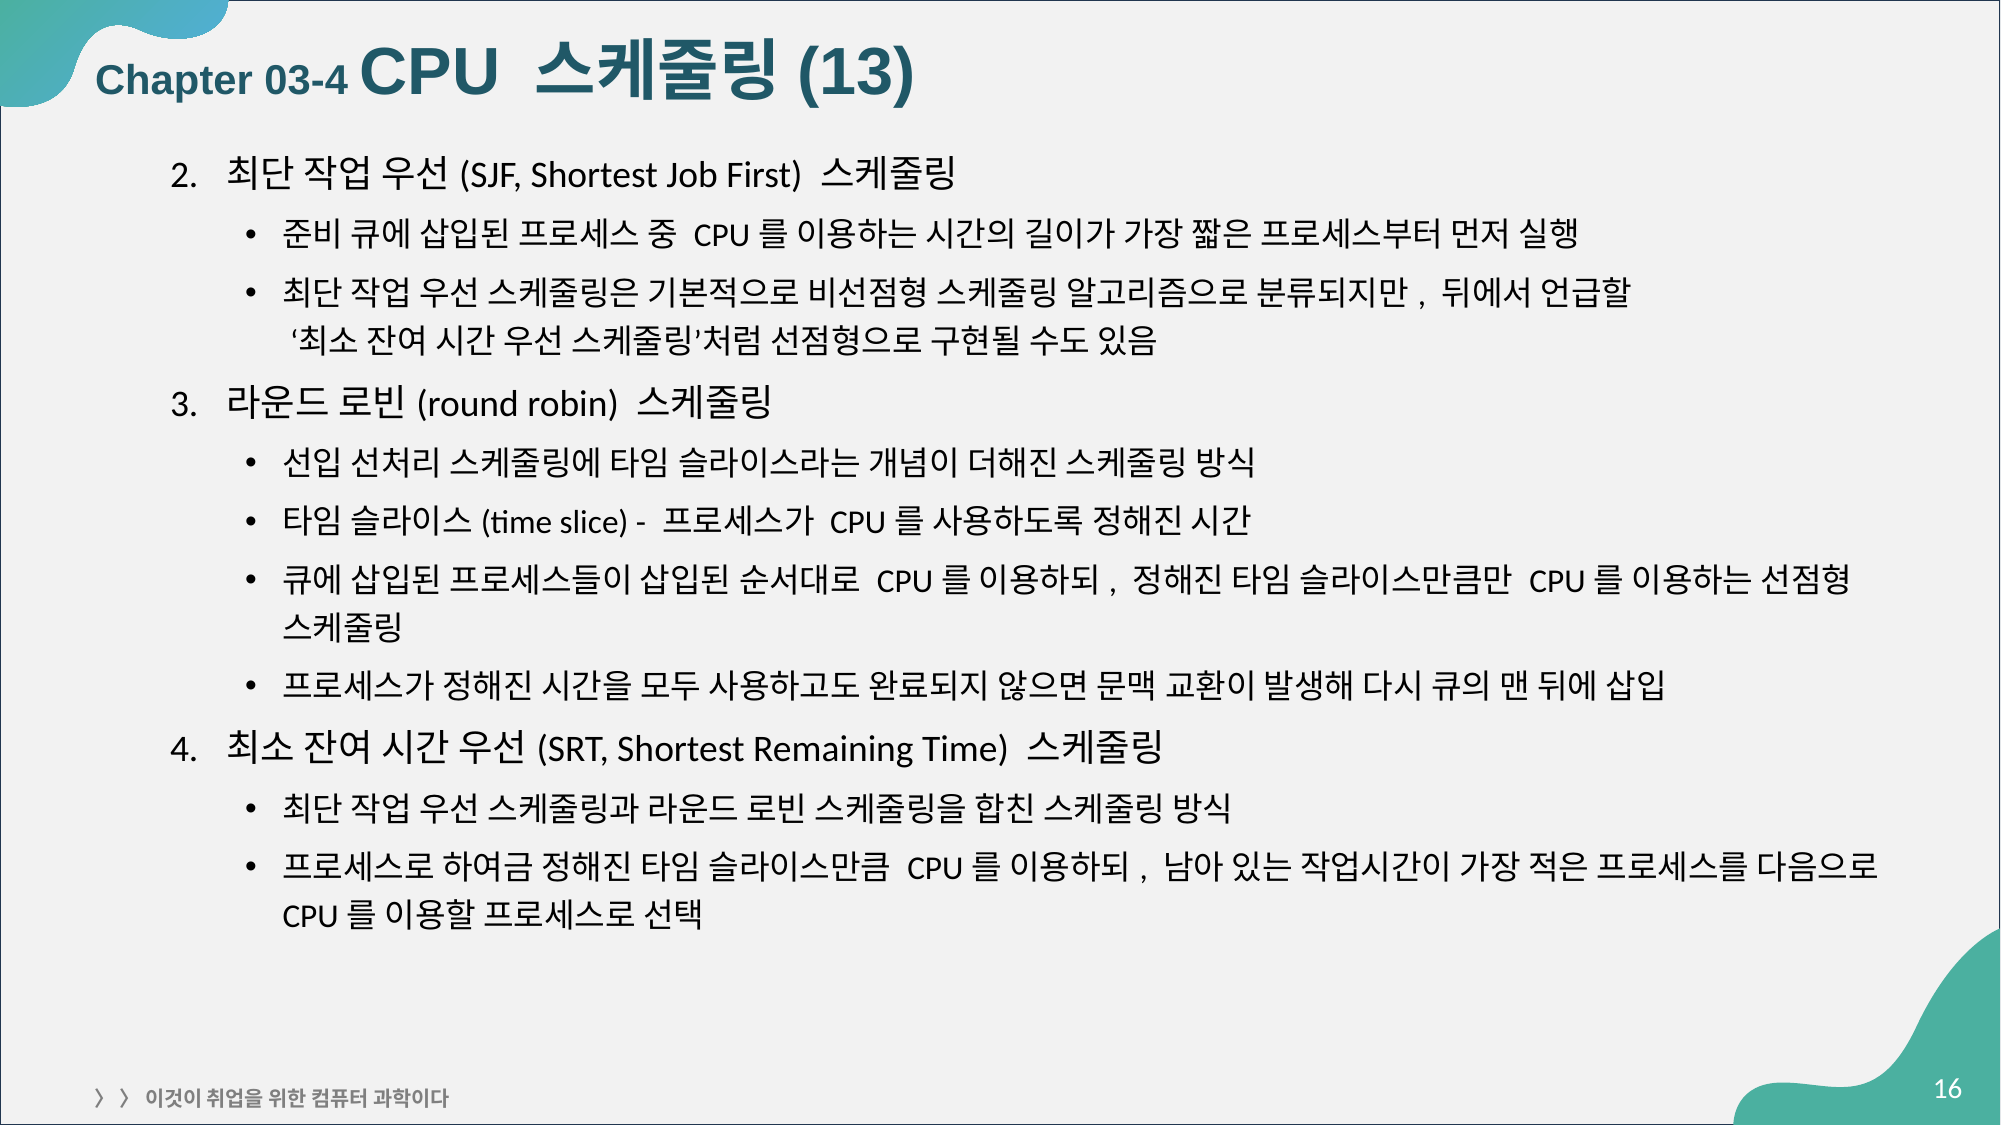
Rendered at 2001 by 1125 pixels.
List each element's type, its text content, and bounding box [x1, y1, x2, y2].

list 최단 작업 우선(SJF, Shortest Job First) 스케줄링 준비 큐에 삽입된 프로세스 중 CPU를 이용하는 시간의 길이가 가장 짧은 프로세스부터 먼저 실행 최단 작업 우선 스케줄링은 기본적으로 비선점형 스케줄링 알고리즘으로 분류되지만, 뒤에서 언급할 ‘최소 잔여 시간 우선 스케줄링’처럼 선점형으로 구현될 수도 있음 라운드 로빈(round robin) 스케줄링 선입 선처리 스케줄링에 타임 슬라이스라는 개념이 더해진 스케줄링 방식 타임 슬라이스(time slice) - 프로세스가 CPU를 사용하도록 정해진 시간 큐에 삽입된 프로세스들이 삽입된 순서대로 CPU를 이용하되, 정해진 타임 슬라이스만큼만 CPU를 이용하는 선점형 스케줄링 프로세스가 정해진 시간을 모두 사용하고도 완료되지 않으면 문맥 교환이 발생해 다시 큐의 맨 뒤에 삽입 최소 잔여 시간 우선(SRT, Shortest Remaining Time) 스케줄링 최단 작업 우선 스케줄링과 라운드 로빈 스케줄링을 합친 스케줄링 방식 프로세스로 하여금 정해진 타임 슬라이스만큼 CPU를 이용하되, 남아 있는 작업시간이 가장 적은 프로세스를 다음으로 CPU를 이용할 프로세스로 선택 [79, 133, 1931, 1035]
slide_number ‹#› [1917, 1061, 1984, 1122]
title Chapter 03-4 CPU 스케줄링(13) [79, 17, 1931, 128]
footer 〉 〉 이것이 취업을 위한 컴퓨터 과학이다 [79, 1078, 755, 1114]
